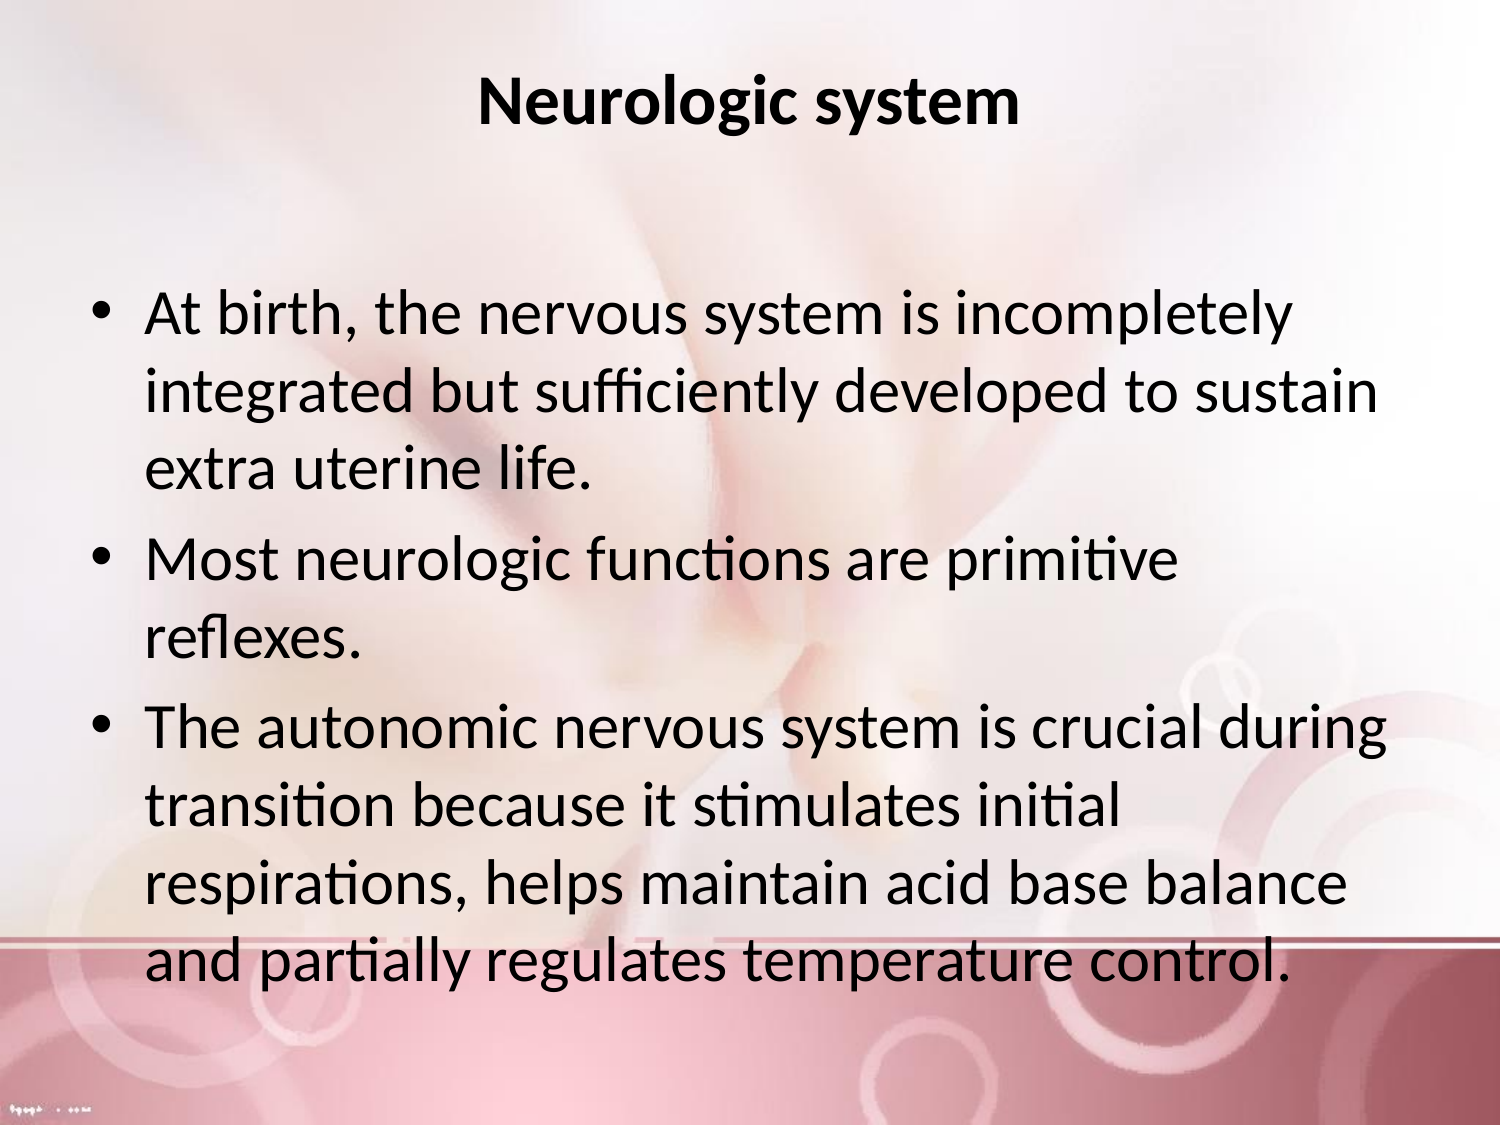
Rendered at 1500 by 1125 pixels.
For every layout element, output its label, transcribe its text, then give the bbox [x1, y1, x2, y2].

title Neurologic system [75, 45, 1425, 233]
picture [0, 0, 1500, 1125]
list At birth, the nervous system is incompletely integrated but sufficiently developed to sustain extra uterine life. Most neurologic functions are primitive reflexes. The autonomic nervous system is crucial during transition because it stimulates initial respirations, helps maintain acid base balance and partially regulates temperature control. [75, 262, 1425, 1005]
